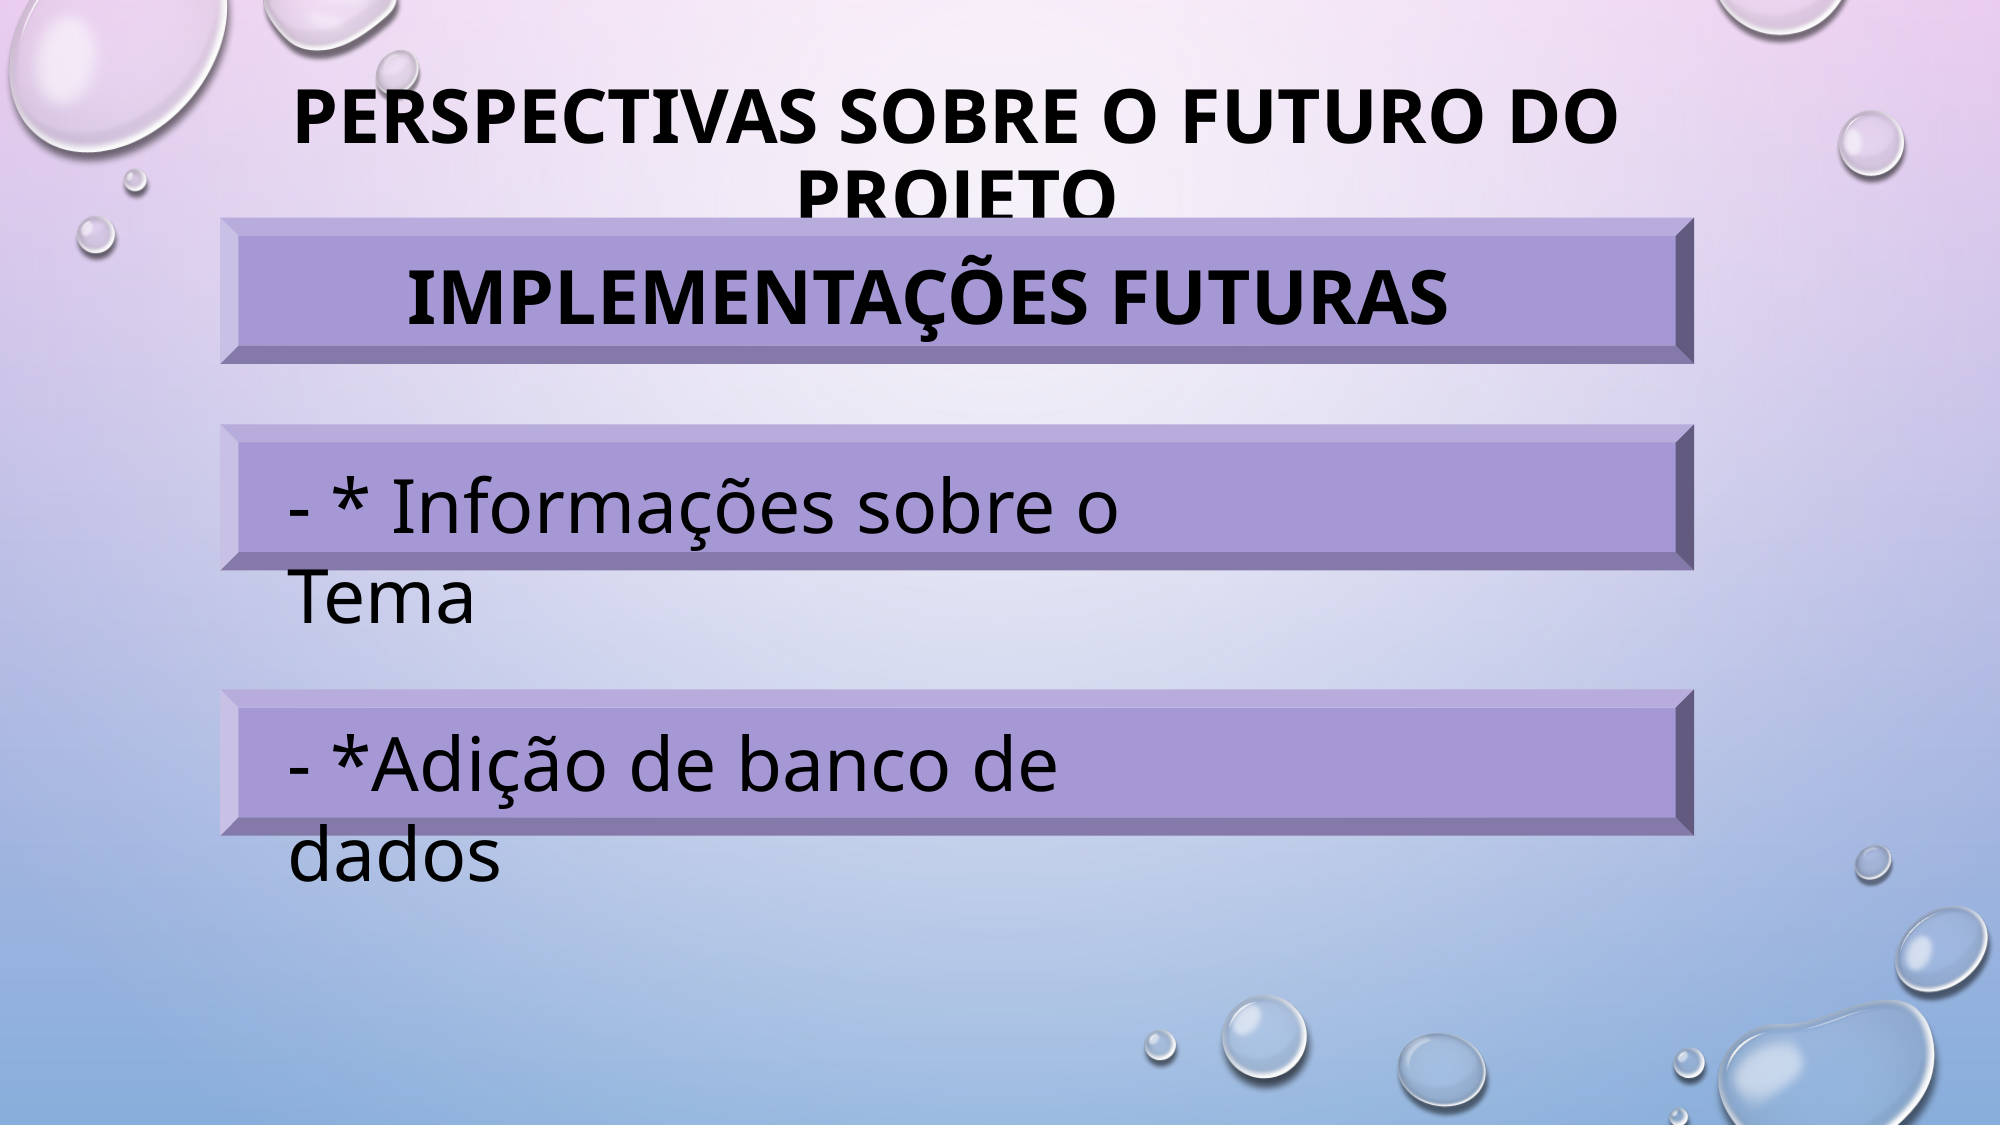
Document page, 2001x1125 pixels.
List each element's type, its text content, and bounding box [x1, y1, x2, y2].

text_box [219, 688, 1695, 837]
text_box - * Informações sobre o Tema [272, 451, 1269, 647]
picture [0, 0, 2000, 1125]
text_box Implementações futuras [79, 217, 1780, 384]
title Perspectivas sobre o futuro do projeto [107, 28, 1808, 291]
text_box - *Adição de banco de dados [272, 709, 1269, 905]
text_box [219, 423, 1695, 572]
